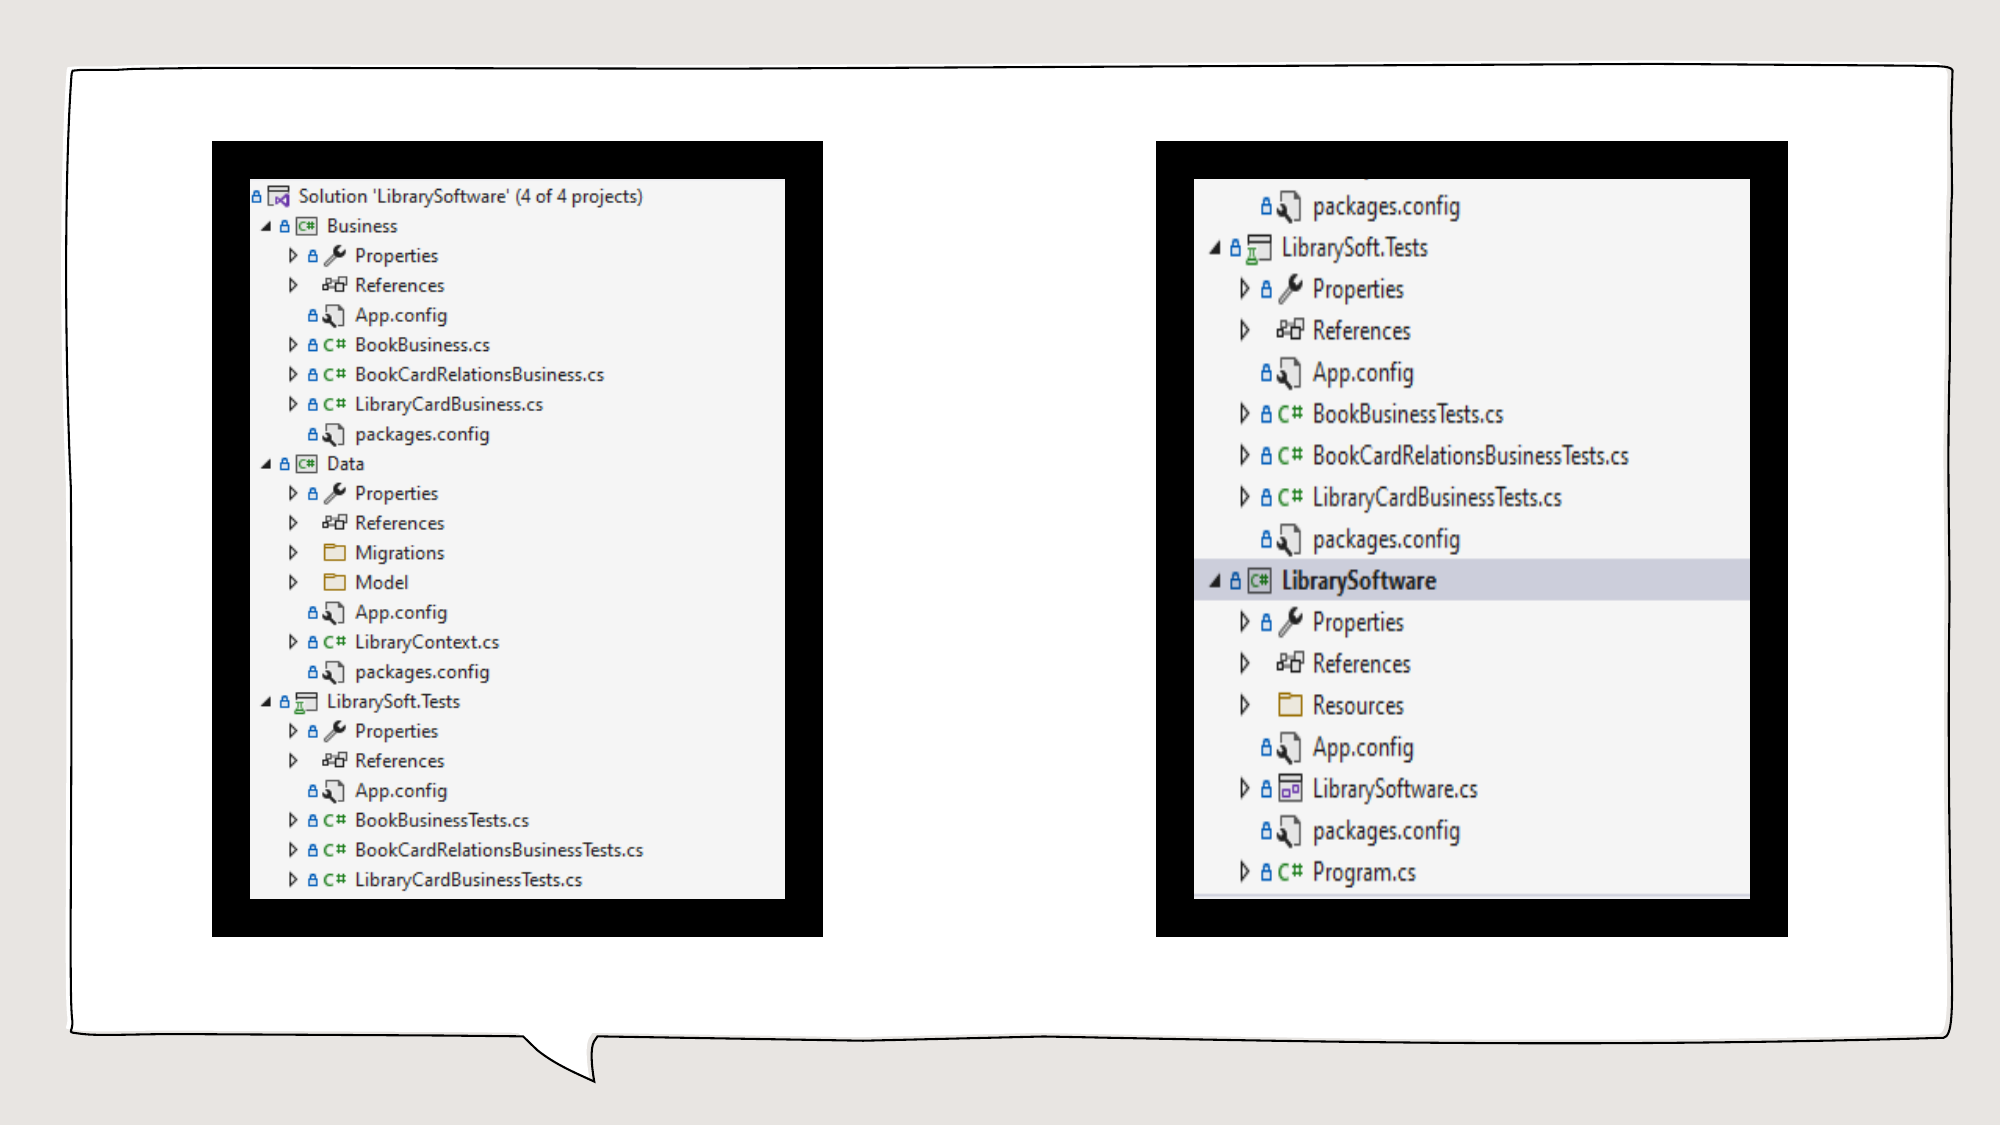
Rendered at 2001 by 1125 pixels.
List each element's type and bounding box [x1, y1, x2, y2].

picture [1193, 178, 1751, 900]
picture [249, 178, 786, 900]
